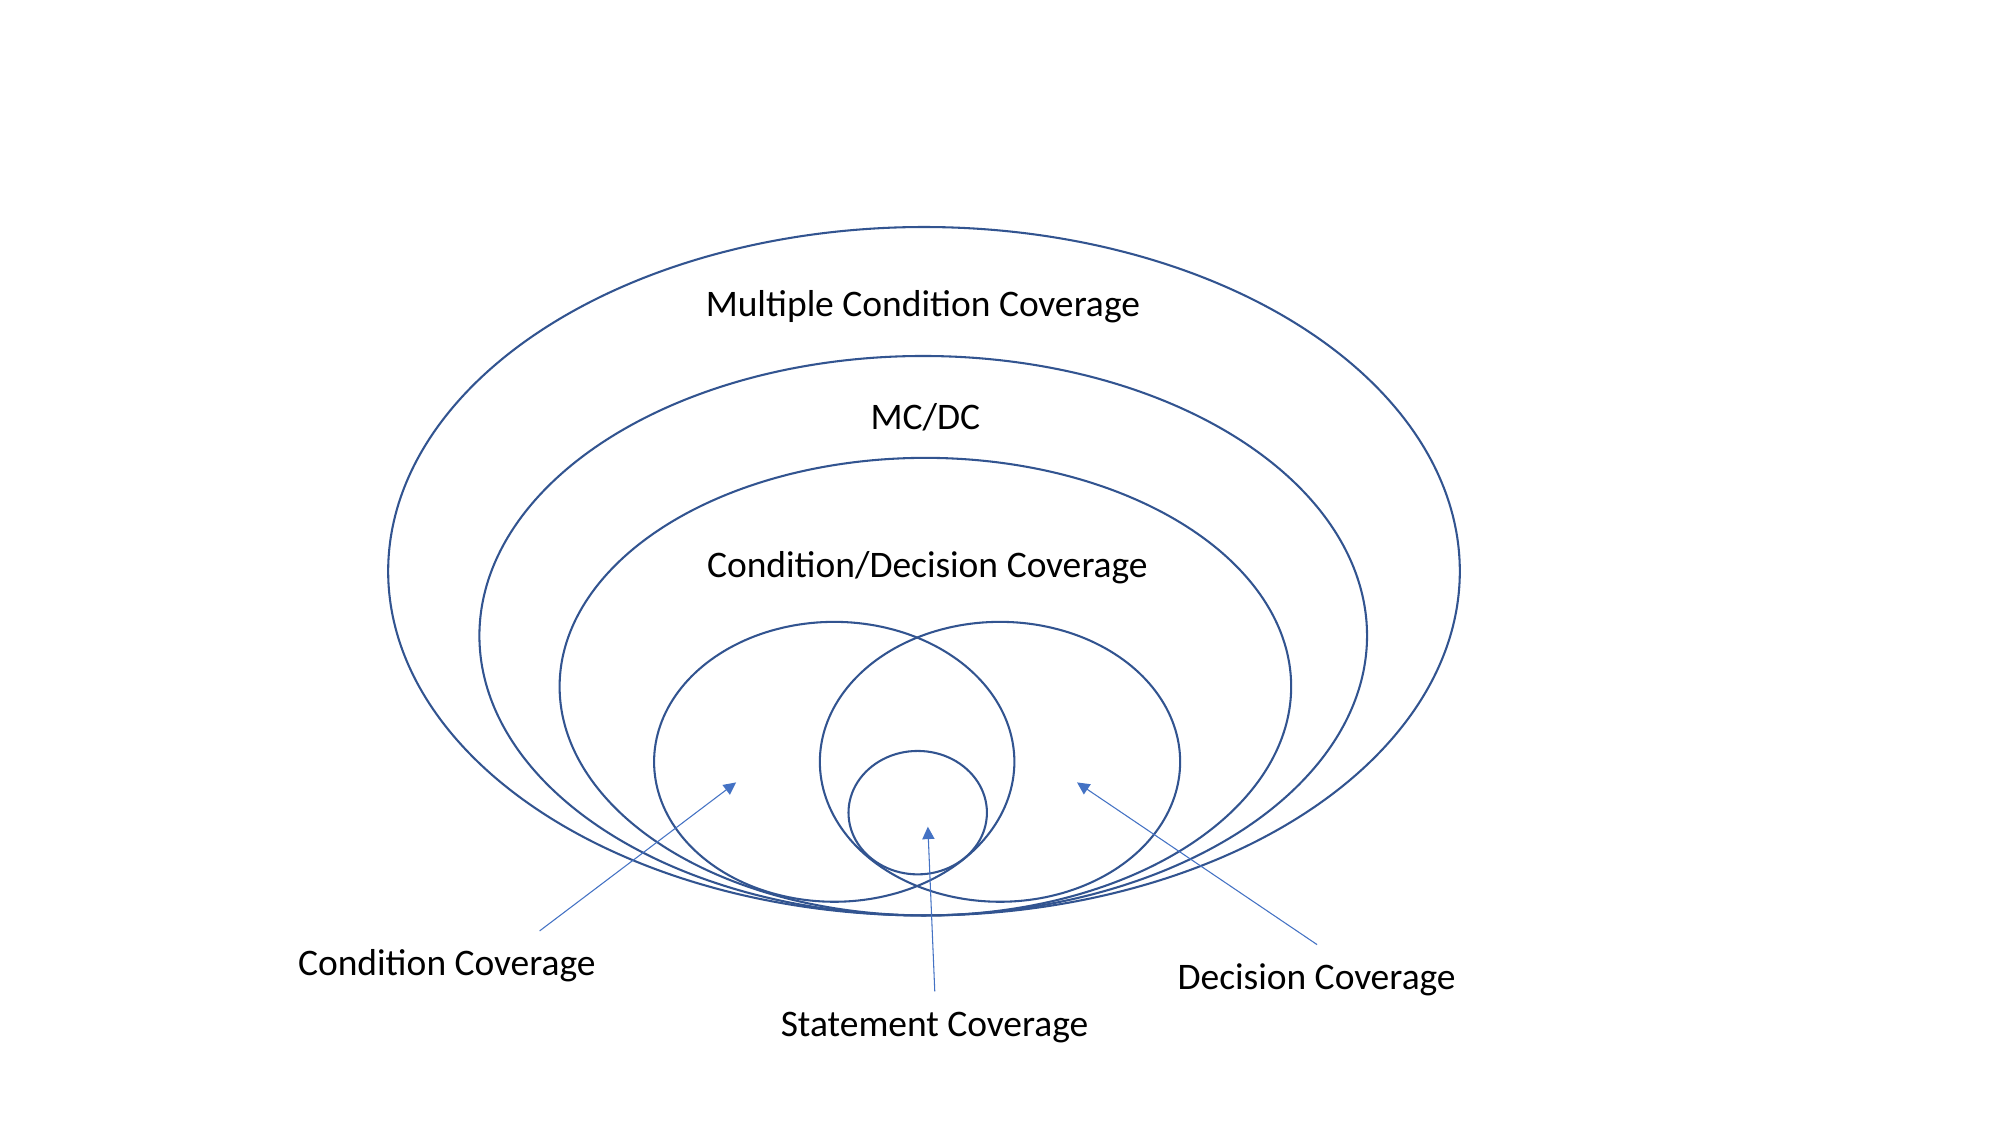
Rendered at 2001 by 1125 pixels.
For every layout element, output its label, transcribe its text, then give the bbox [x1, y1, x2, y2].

text_box MC/DC [855, 385, 995, 445]
text_box Multiple Condition Coverage [691, 271, 1156, 332]
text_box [927, 826, 935, 992]
text_box Statement Coverage [766, 991, 1104, 1052]
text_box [539, 782, 737, 931]
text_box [1077, 782, 1318, 945]
text_box Condition Coverage [283, 930, 611, 991]
text_box [387, 225, 1461, 917]
text_box Condition/Decision Coverage [692, 532, 1164, 592]
text_box Decision Coverage [1163, 944, 1472, 1005]
